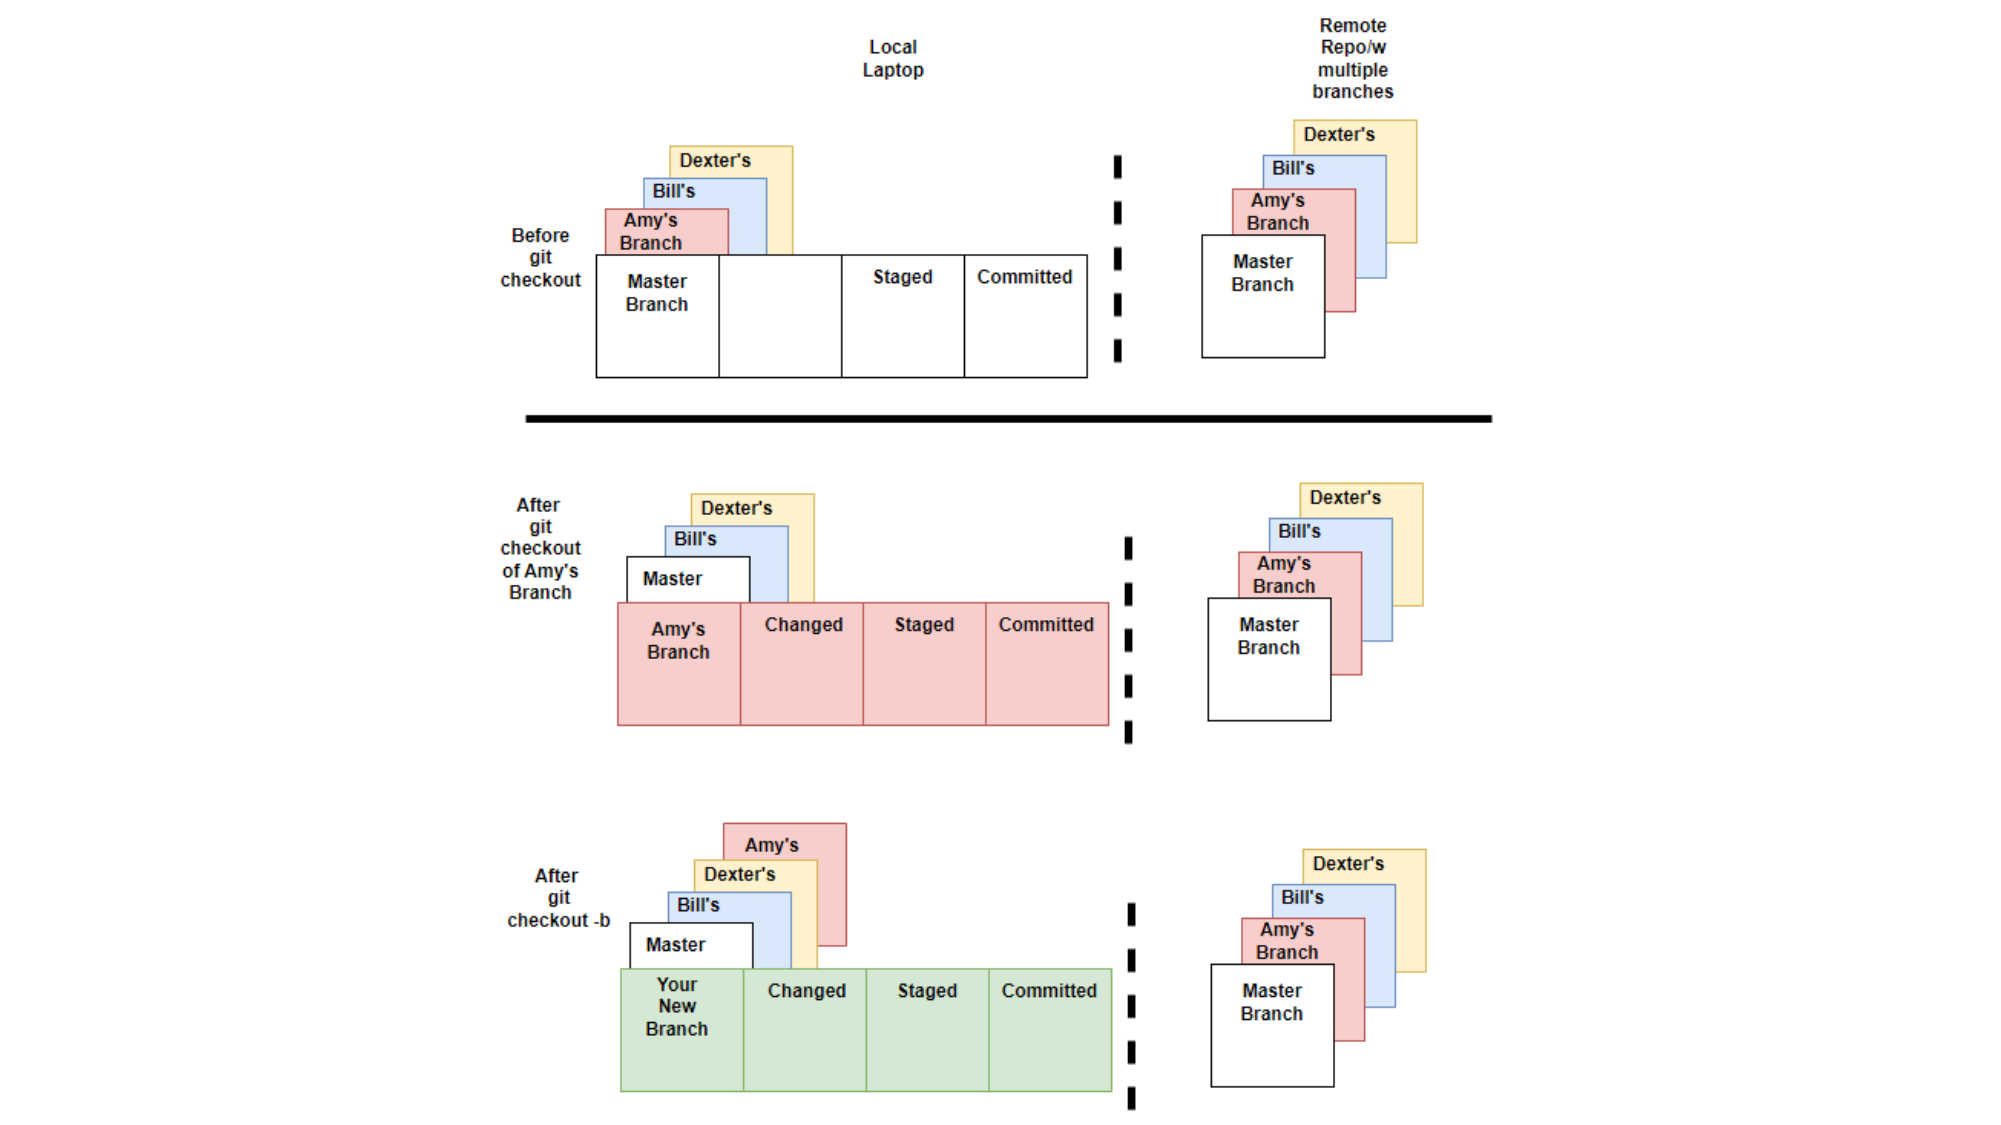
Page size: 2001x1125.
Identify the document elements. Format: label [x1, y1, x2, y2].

picture [484, 14, 1516, 1125]
